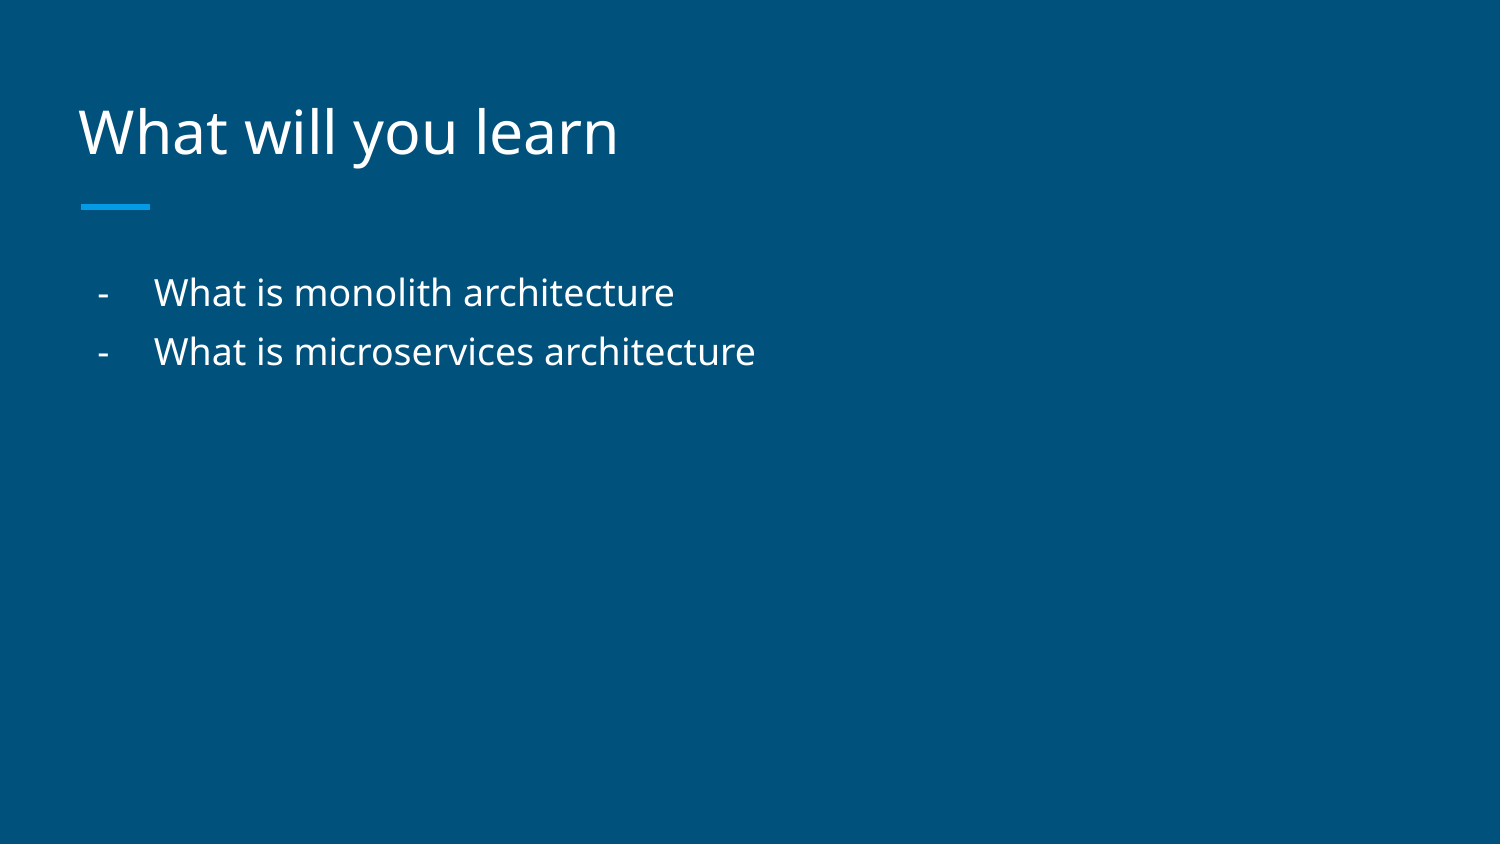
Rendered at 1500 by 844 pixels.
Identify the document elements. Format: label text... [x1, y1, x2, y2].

list What is monolith architecture What is microservices architecture [63, 244, 1437, 750]
title What will you learn [63, 75, 1437, 188]
